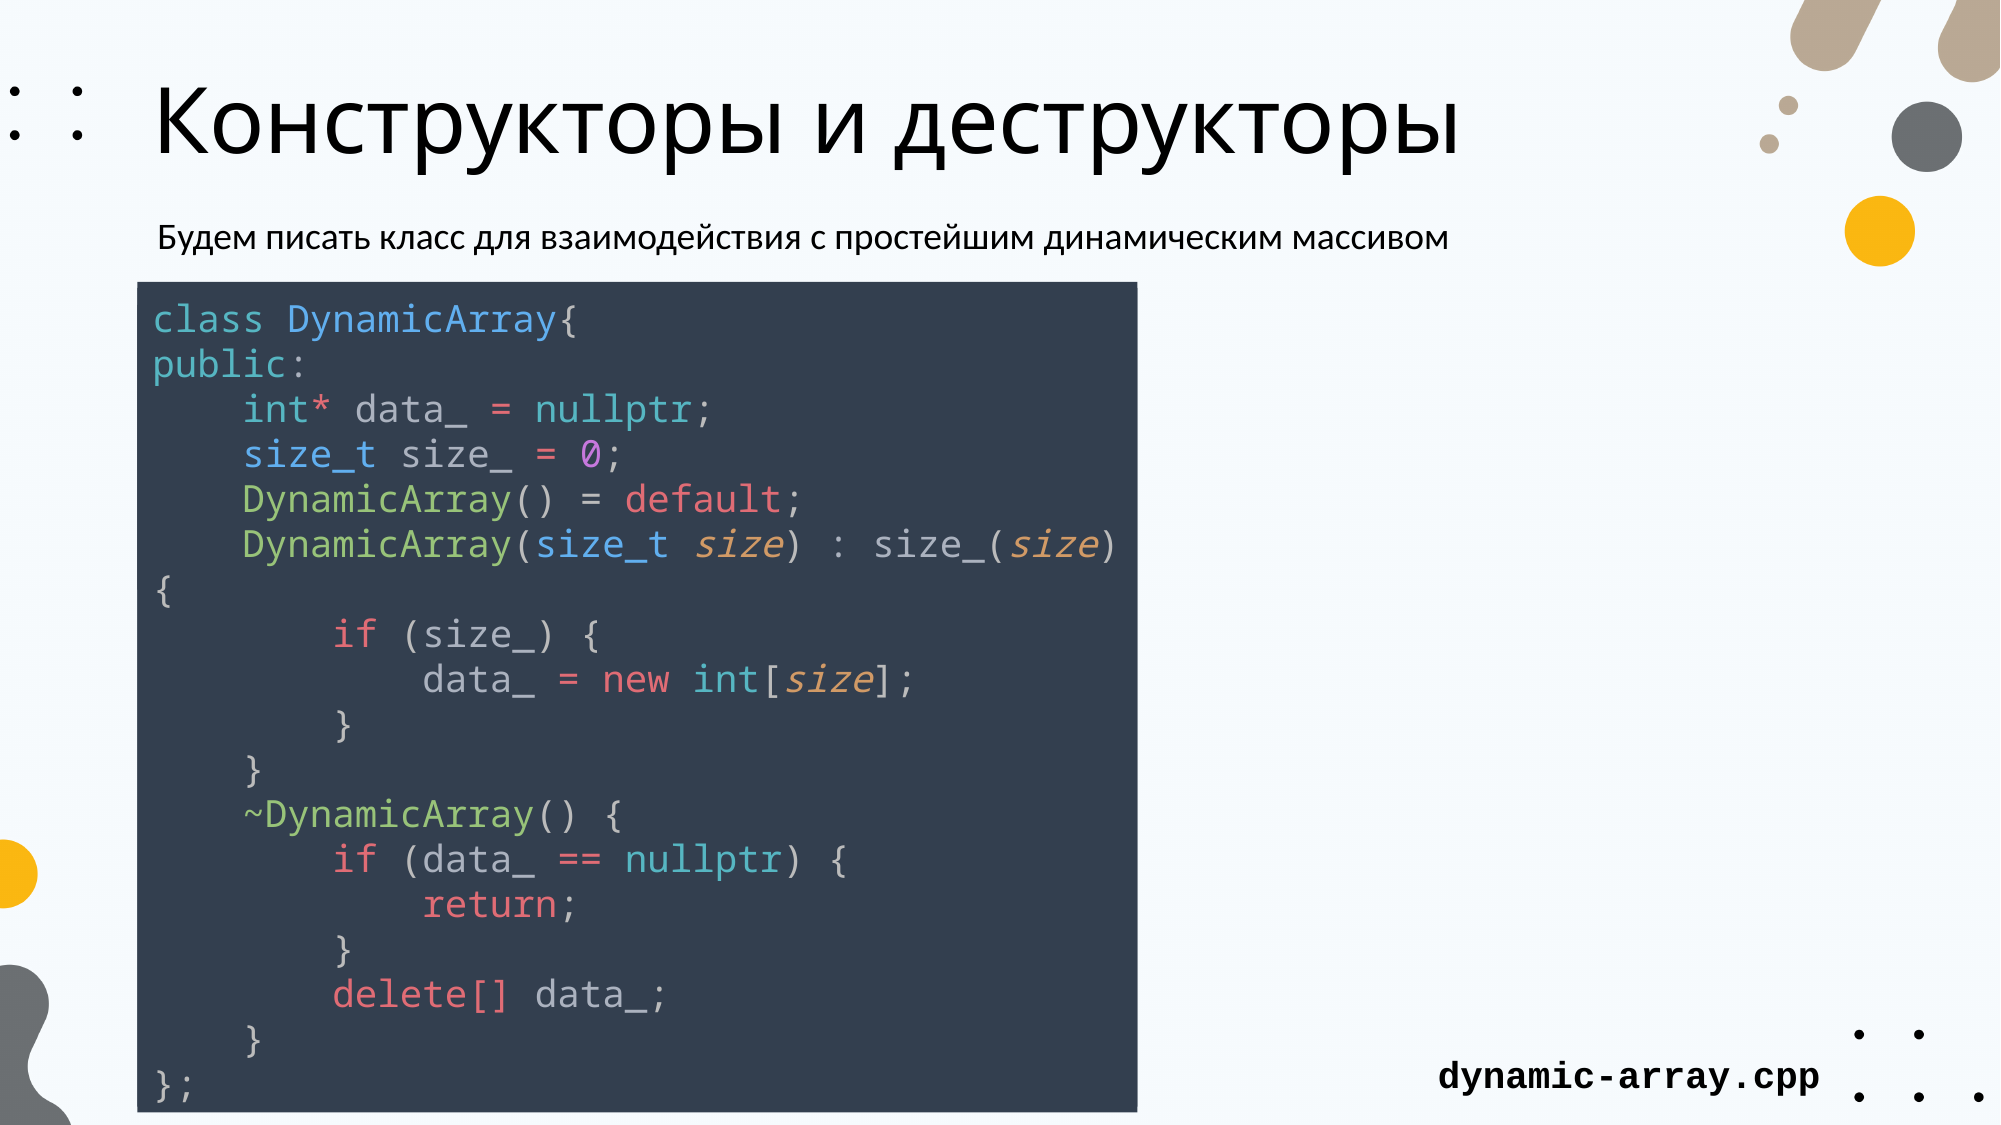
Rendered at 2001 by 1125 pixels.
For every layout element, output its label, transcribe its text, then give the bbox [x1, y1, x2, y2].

title Конструкторы и деструкторы [137, 59, 1863, 188]
text_box class DynamicArray{ public: int* data_ = nullptr; size_t size_ = 0; DynamicArray() = default; DynamicArray(size_t size = 0) { size_ = size; if (size_) { data_ = new int[size]; } } ~DynamicArray() { if (data_ == nullptr) { return; } delete[] data_; } }; [137, 281, 1138, 287]
text_box Будем писать класс для взаимодействия с простейшим динамическим массивом [142, 204, 1466, 265]
text_box class DynamicArray{ public: int* data_ = nullptr; size_t size_ = 0; DynamicArray() = default; DynamicArray(size_t size) : size_(size) { if (size_) { data_ = new int[size]; } } ~DynamicArray() { if (data_ == nullptr) { return; } delete[] data_; } }; [137, 287, 1138, 1113]
text_box dynamic-array.cpp [1423, 1043, 1836, 1104]
picture [0, 0, 2000, 1125]
